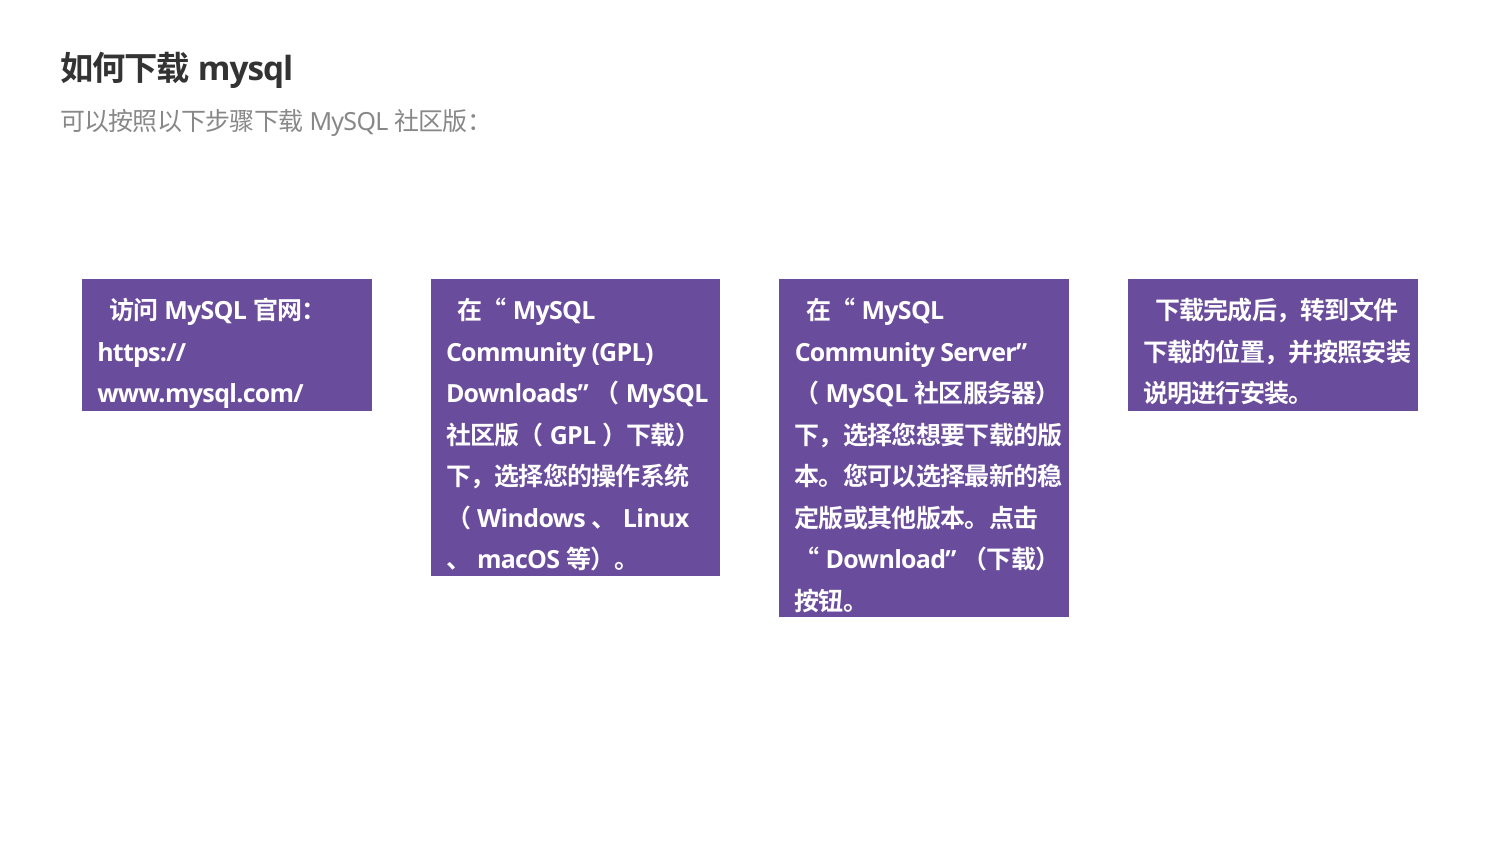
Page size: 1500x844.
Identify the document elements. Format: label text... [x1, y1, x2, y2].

picture [779, 279, 1069, 617]
text_box 可以按照以下步骤下载MySQL社区版： [60, 93, 1440, 135]
picture [82, 279, 372, 411]
text_box 如何下载mysql [60, 37, 1440, 87]
picture [1128, 279, 1418, 411]
picture [431, 279, 720, 576]
